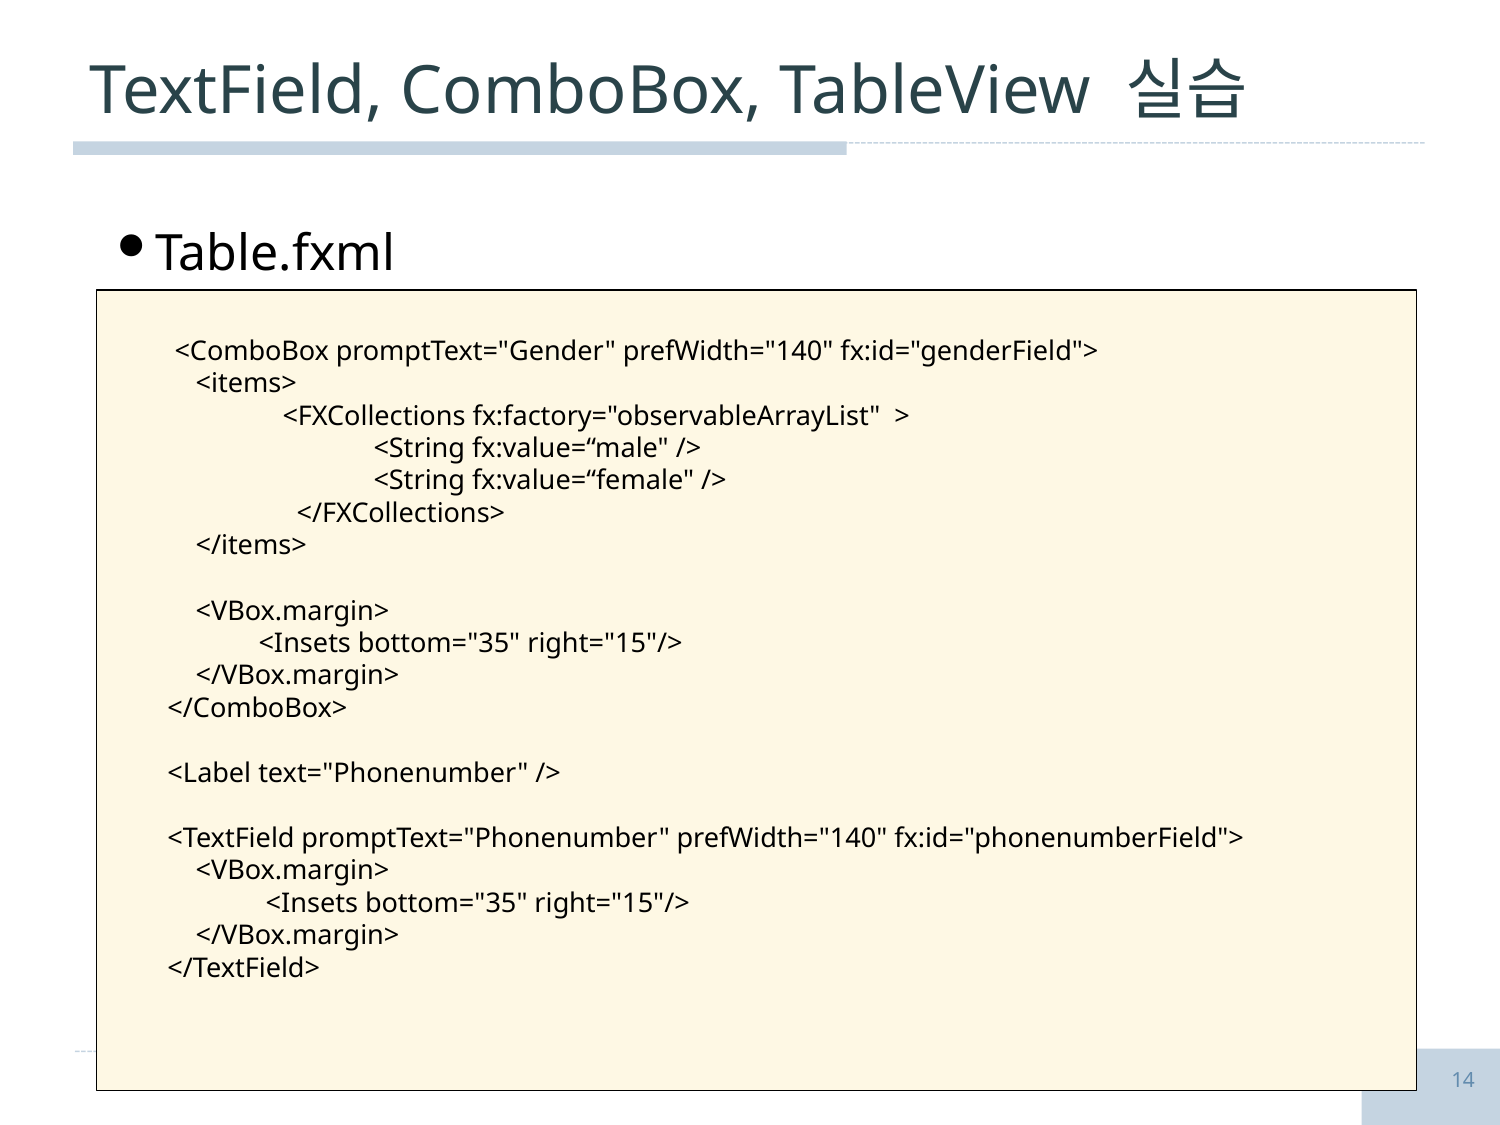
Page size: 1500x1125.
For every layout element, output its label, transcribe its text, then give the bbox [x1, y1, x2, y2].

text_box <ComboBox promptText="Gender" prefWidth="140" fx:id="genderField"> <items> <FXCollections fx:factory="observableArrayList" > <String fx:value=“male" /> <String fx:value=“female" /> </FXCollections> </items> <VBox.margin> <Insets bottom="35" right="15"/> </VBox.margin> </ComboBox> <Label text="Phonenumber" /> <TextField promptText="Phonenumber" prefWidth="140" fx:id="phonenumberField"> <VBox.margin> <Insets bottom="35" right="15"/> </VBox.margin> </TextField> [95, 288, 1418, 1092]
title TextField, ComboBox, TableView 실습 [75, 24, 1425, 134]
list Table.fxml [102, 201, 1425, 292]
